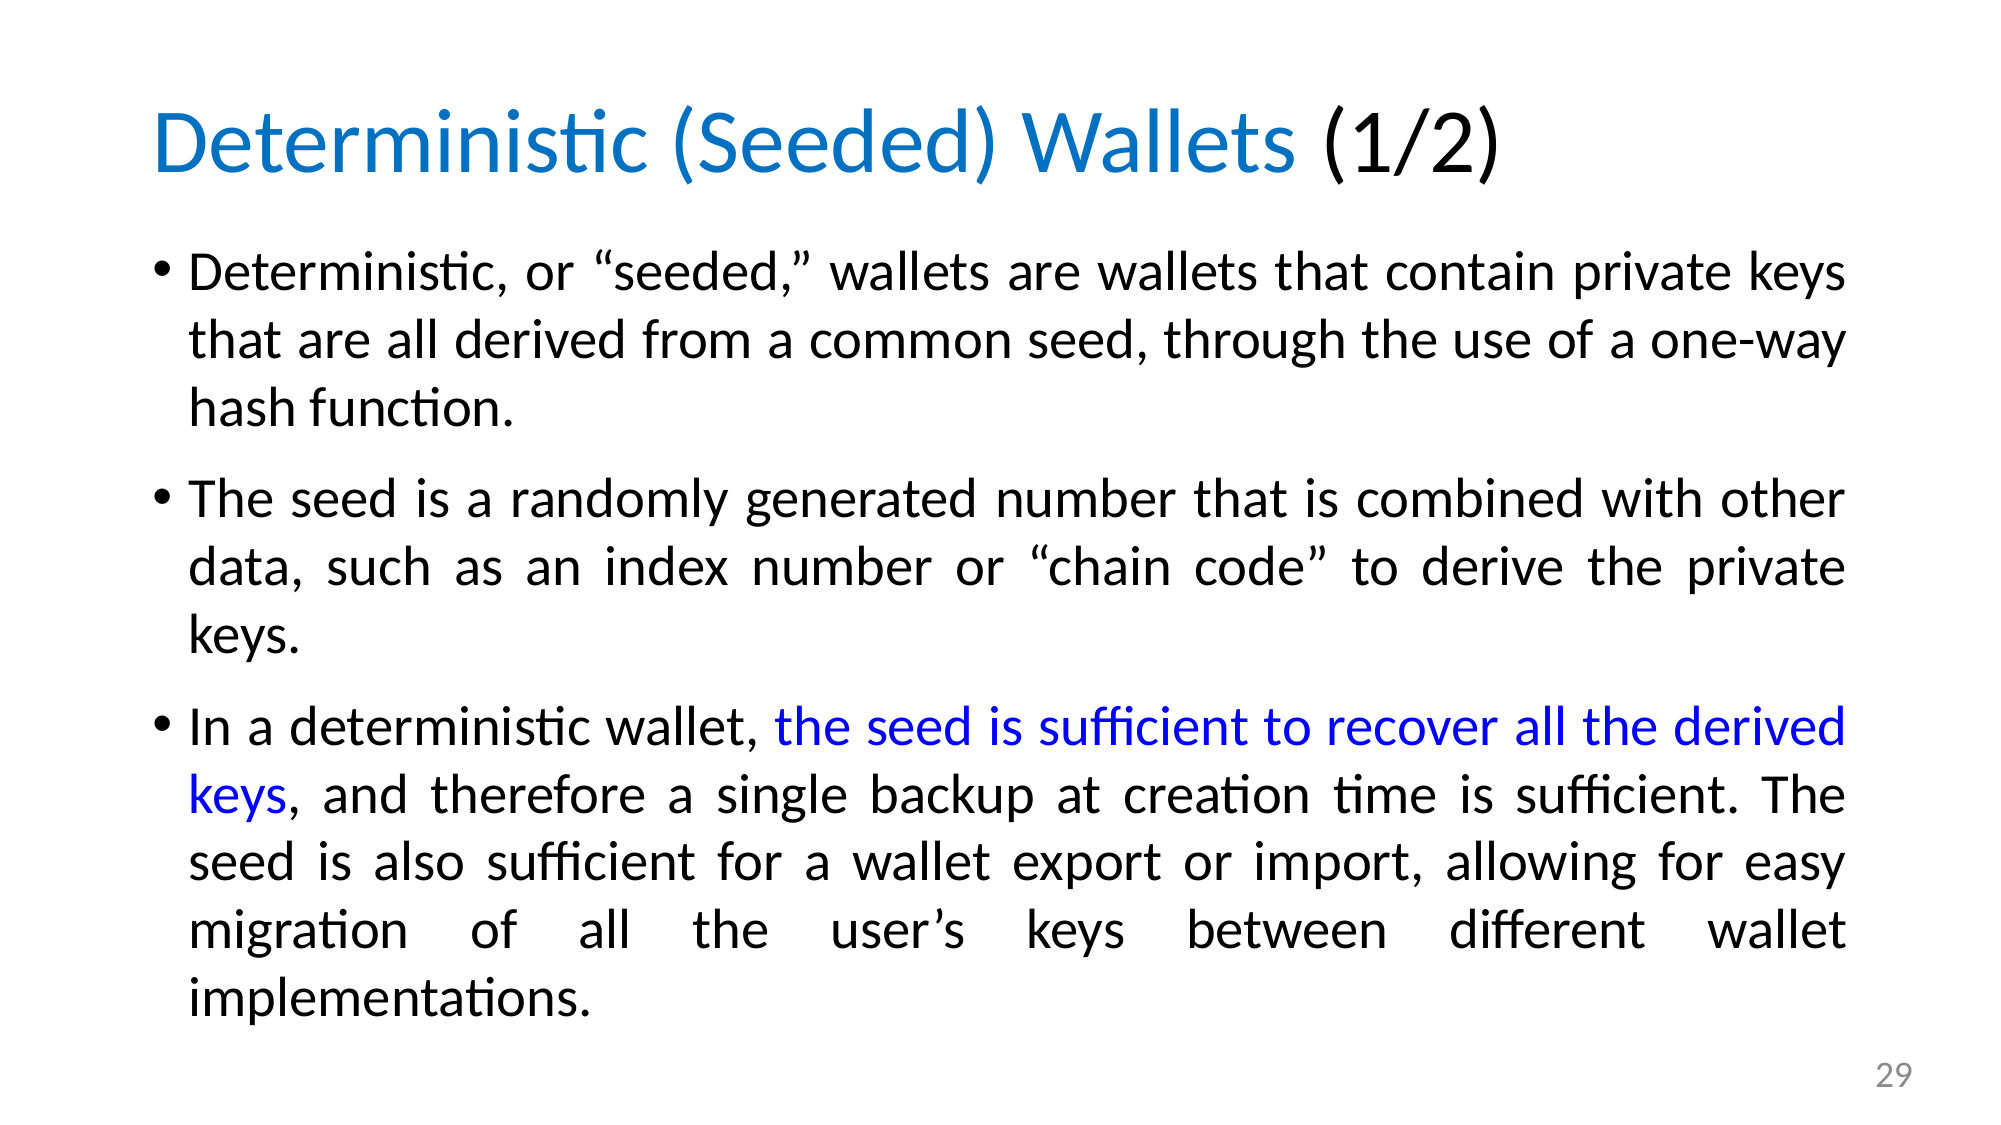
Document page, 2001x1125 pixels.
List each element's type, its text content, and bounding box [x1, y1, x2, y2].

list Deterministic, or “seeded,” wallets are wallets that contain private keys that are all derived from a common seed, through the use of a one-way hash function. The seed is a randomly generated number that is combined with other data, such as an index number or “chain code” to derive the private keys. In a deterministic wallet, the seed is sufficient to recover all the derived keys, and therefore a single backup at creation time is sufficient. The seed is also sufficient for a wallet export or import, allowing for easy migration of all the user’s keys between different wallet implementations. [137, 226, 1863, 1043]
title Deterministic (Seeded) Wallets (1/2) [137, 59, 1863, 226]
slide_number 29 [1477, 1042, 1928, 1103]
